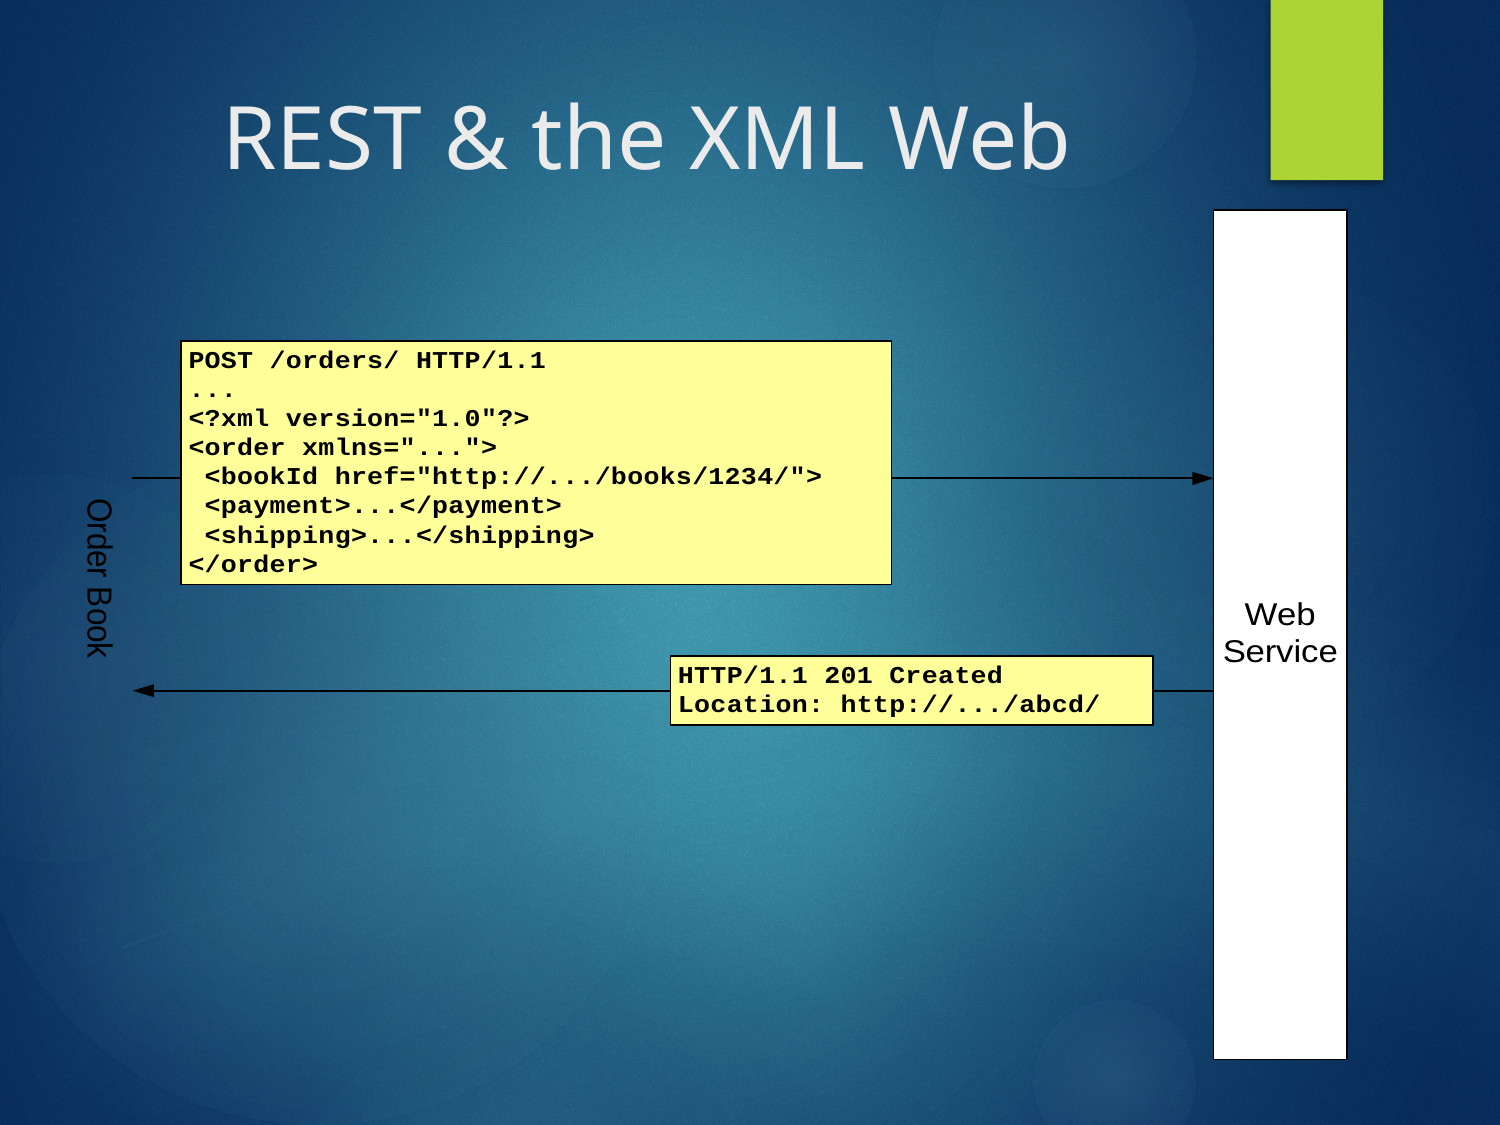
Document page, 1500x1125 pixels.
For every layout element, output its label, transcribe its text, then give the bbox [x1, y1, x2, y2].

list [74, 206, 1351, 1063]
title REST & the XML Web [79, 74, 1237, 205]
